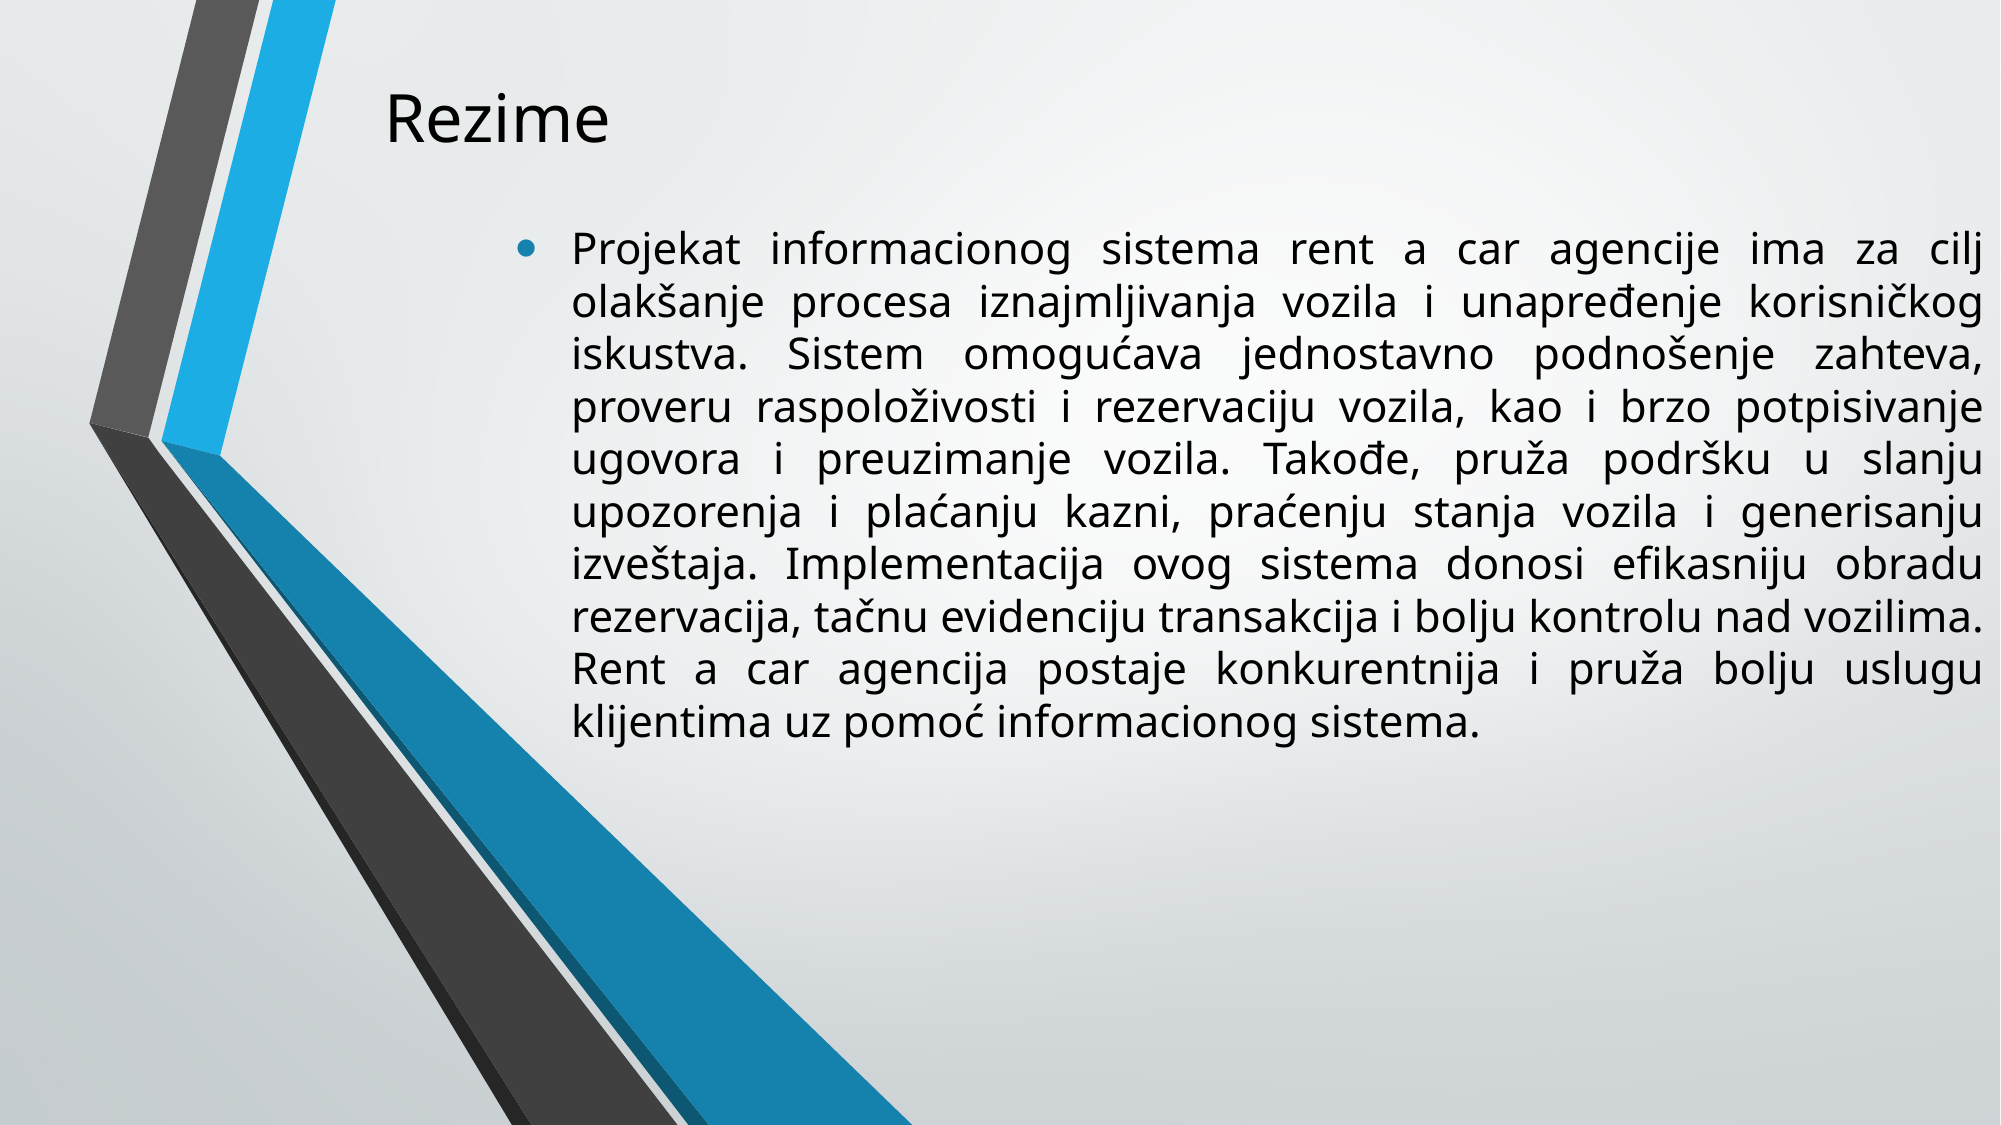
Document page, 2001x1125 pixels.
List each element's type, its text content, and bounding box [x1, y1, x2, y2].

subtitle Projekat informacionog sistema rent a car agencije ima za cilj olakšanje procesa iznajmljivanja vozila i unapređenje korisničkog iskustva. Sistem omogućava jednostavno podnošenje zahteva, proveru raspoloživosti i rezervaciju vozila, kao i brzo potpisivanje ugovora i preuzimanje vozila. Takođe, pruža podršku u slanju upozorenja i plaćanju kazni, praćenju stanja vozila i generisanju izveštaja. Implementacija ovog sistema donosi efikasniju obradu rezervacija, tačnu evidenciju transakcija i bolju kontrolu nad vozilima. Rent a car agencija postaje konkurentnija i pruža bolju uslugu klijentima uz pomoć informacionog sistema. [500, 213, 2000, 822]
title Rezime [369, 65, 1870, 163]
